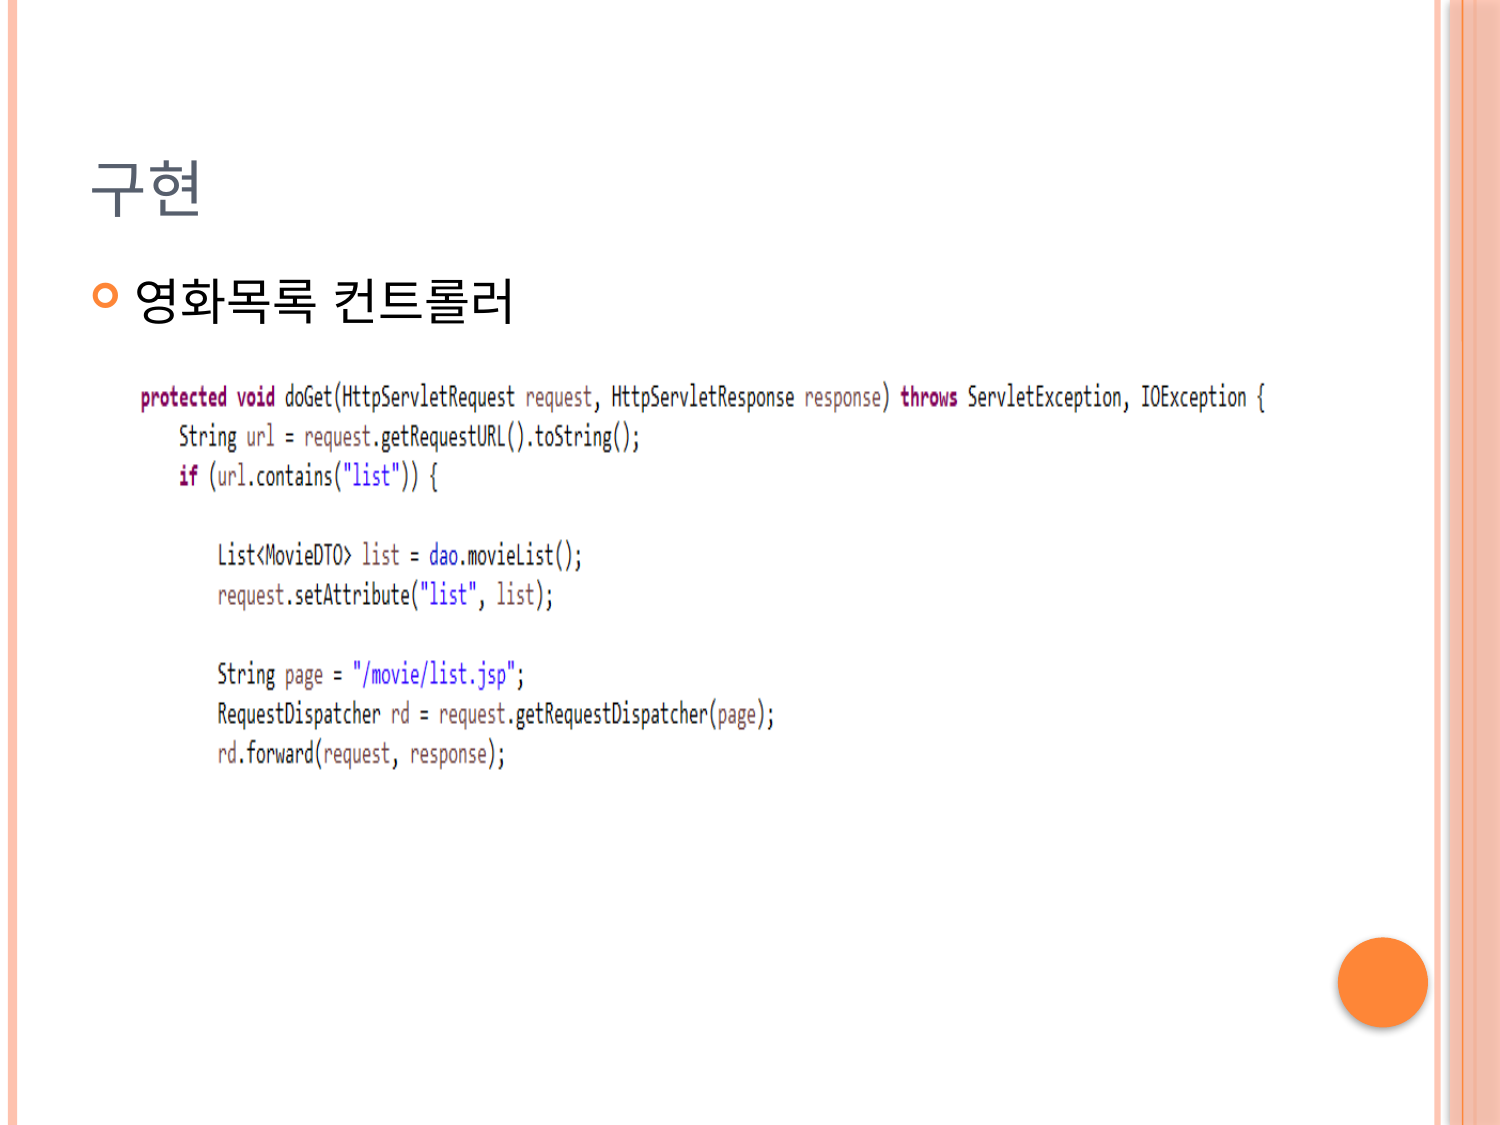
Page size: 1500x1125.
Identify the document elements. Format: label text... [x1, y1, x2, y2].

title 구현 [75, 45, 1300, 233]
list 영화목록 컨트롤러 [75, 262, 1300, 1062]
picture [99, 337, 1282, 776]
